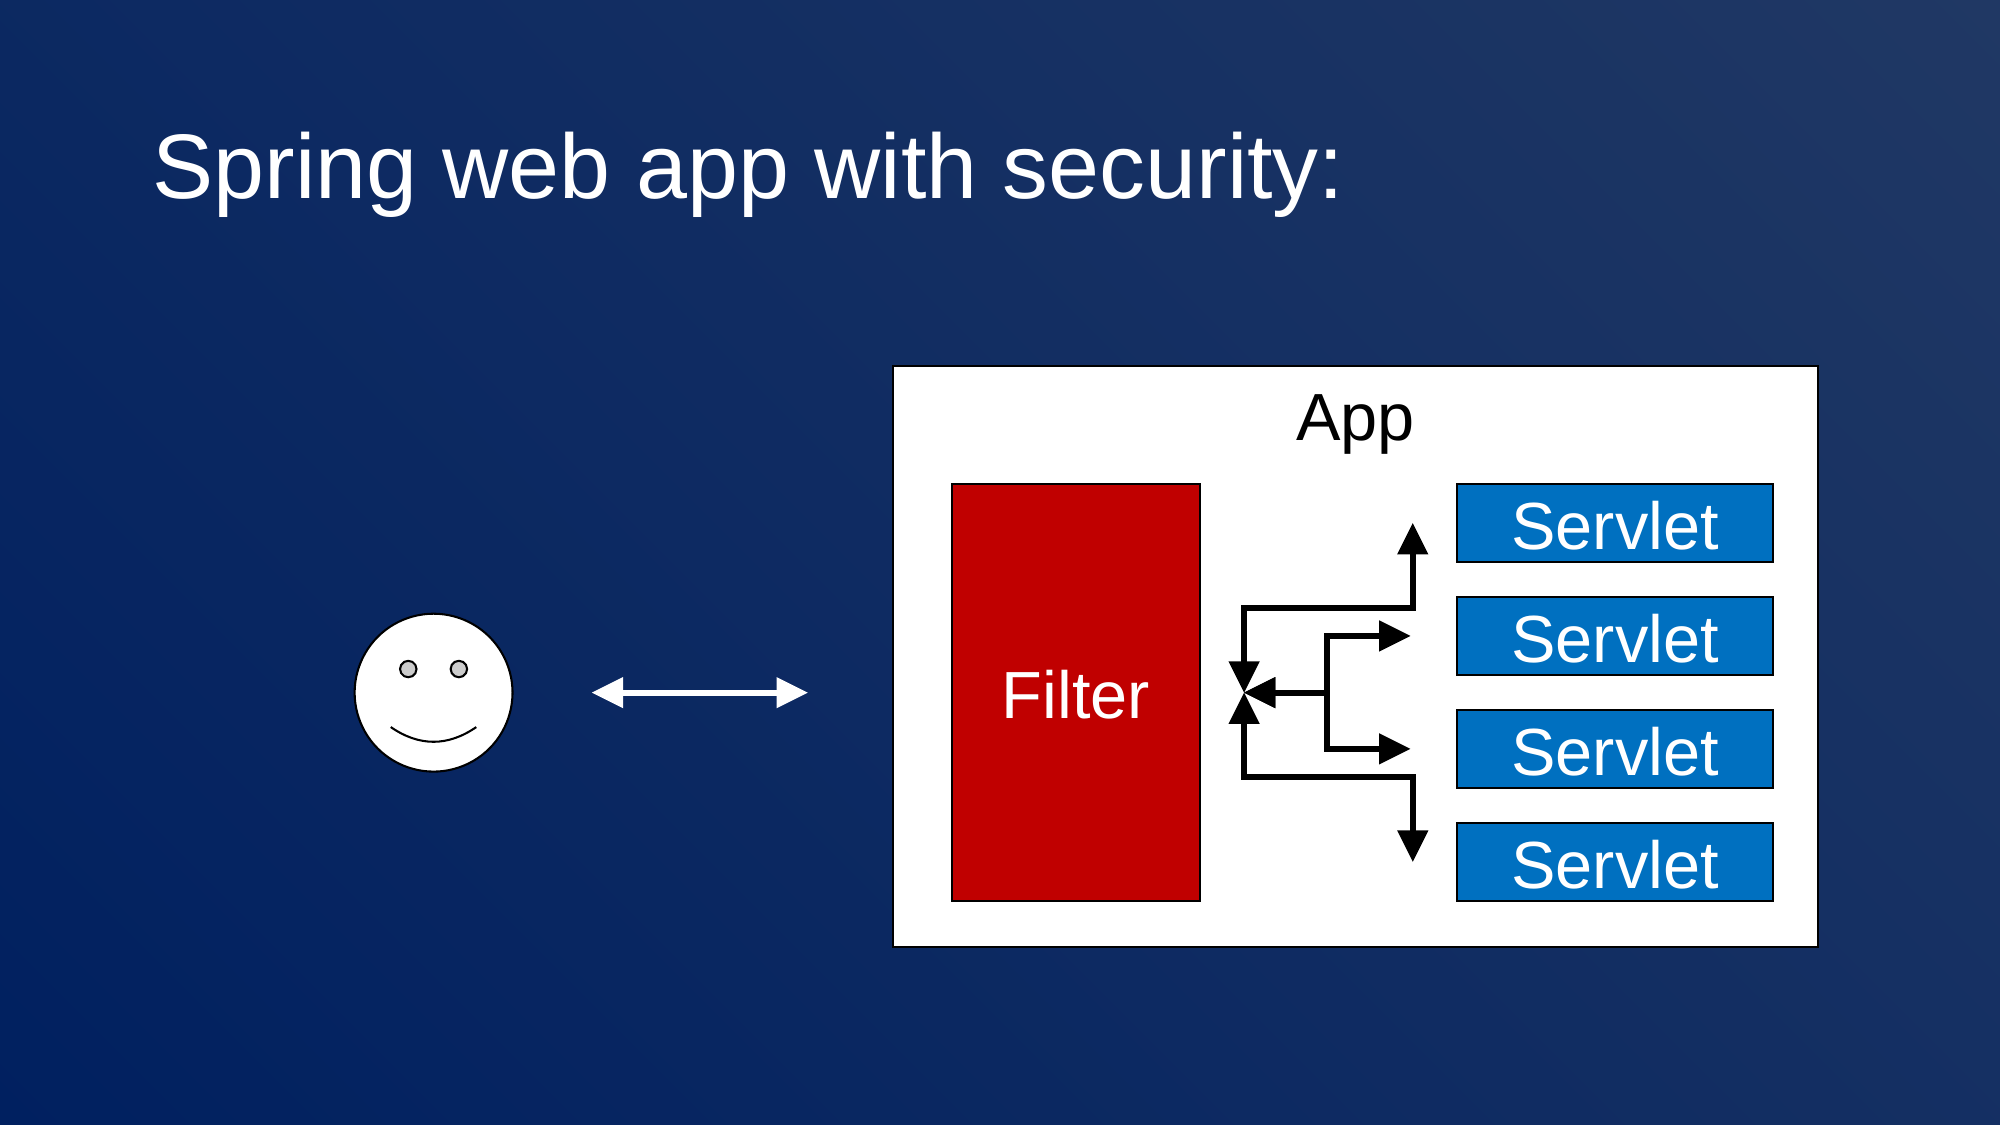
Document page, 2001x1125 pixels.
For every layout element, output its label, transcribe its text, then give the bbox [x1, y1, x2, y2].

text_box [1244, 522, 1413, 862]
text_box Filter [951, 483, 1201, 902]
text_box Servlet [1456, 596, 1774, 676]
text_box Servlet [1456, 822, 1774, 902]
text_box [353, 612, 514, 773]
title Spring web app with security: [137, 59, 1863, 278]
text_box Servlet [1456, 709, 1774, 789]
text_box App [892, 365, 1819, 948]
text_box Servlet [1456, 483, 1774, 563]
